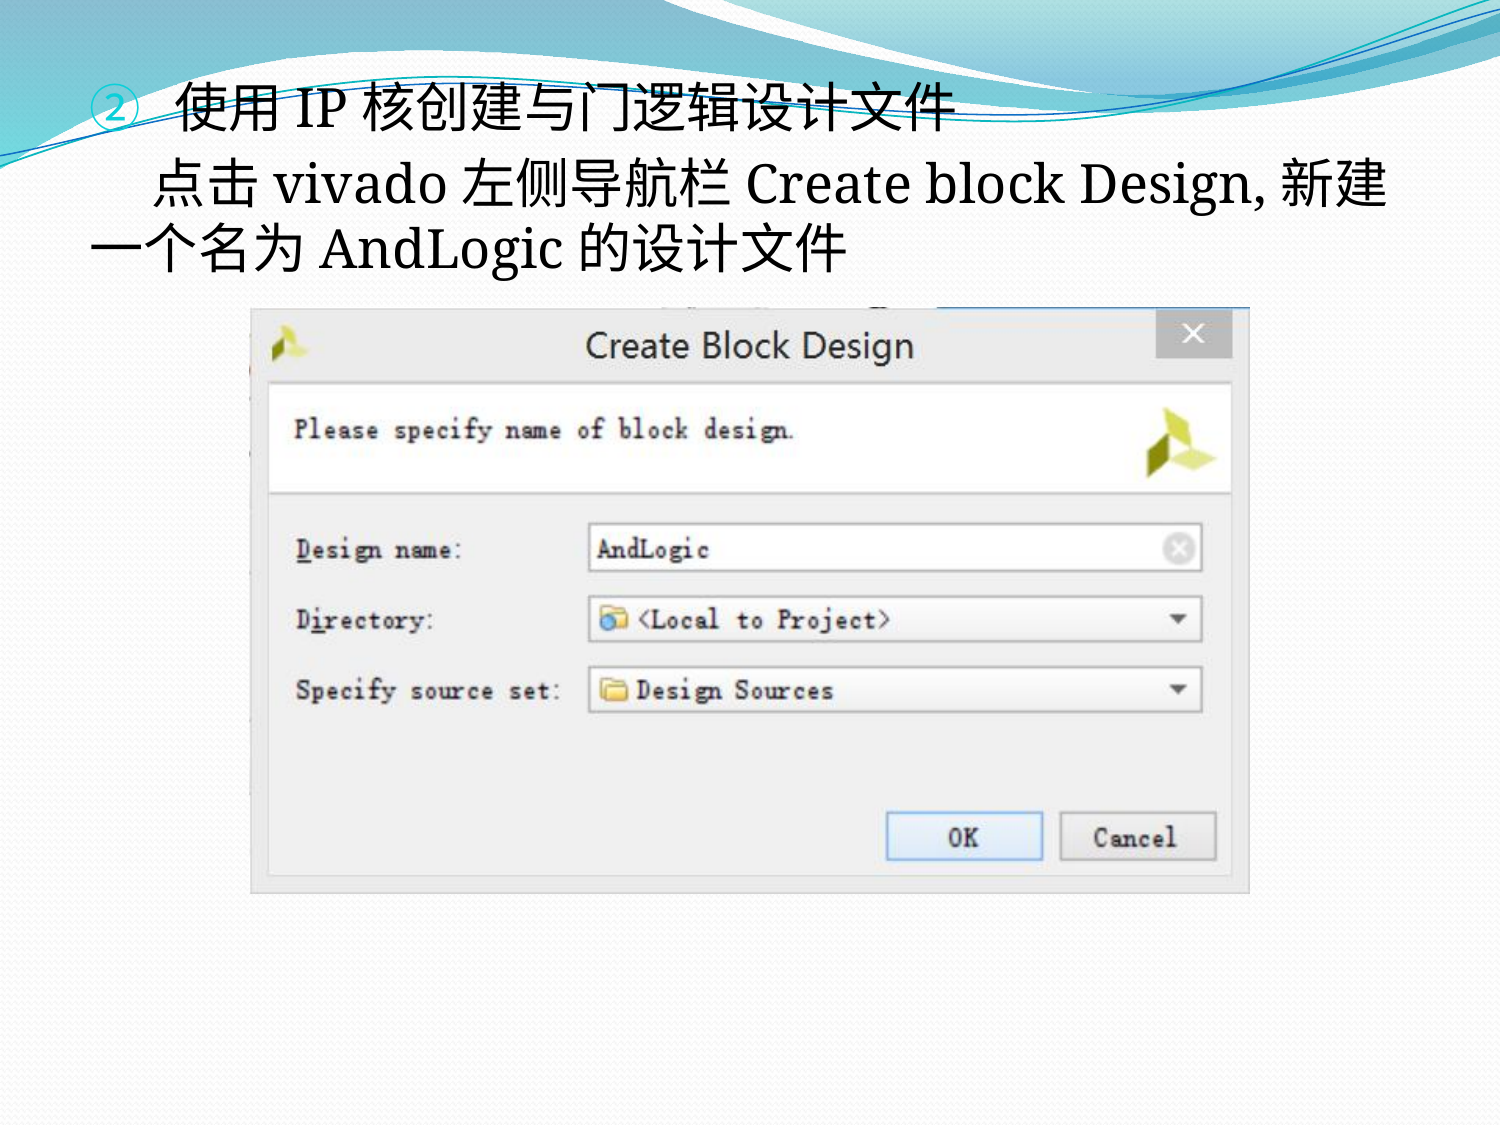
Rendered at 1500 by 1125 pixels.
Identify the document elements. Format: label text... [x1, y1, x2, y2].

list 使用IP核创建与门逻辑设计文件 点击vivado左侧导航栏Create block Design,新建一个名为AndLogic的设计文件 [75, 66, 1425, 1038]
picture [249, 306, 1251, 894]
